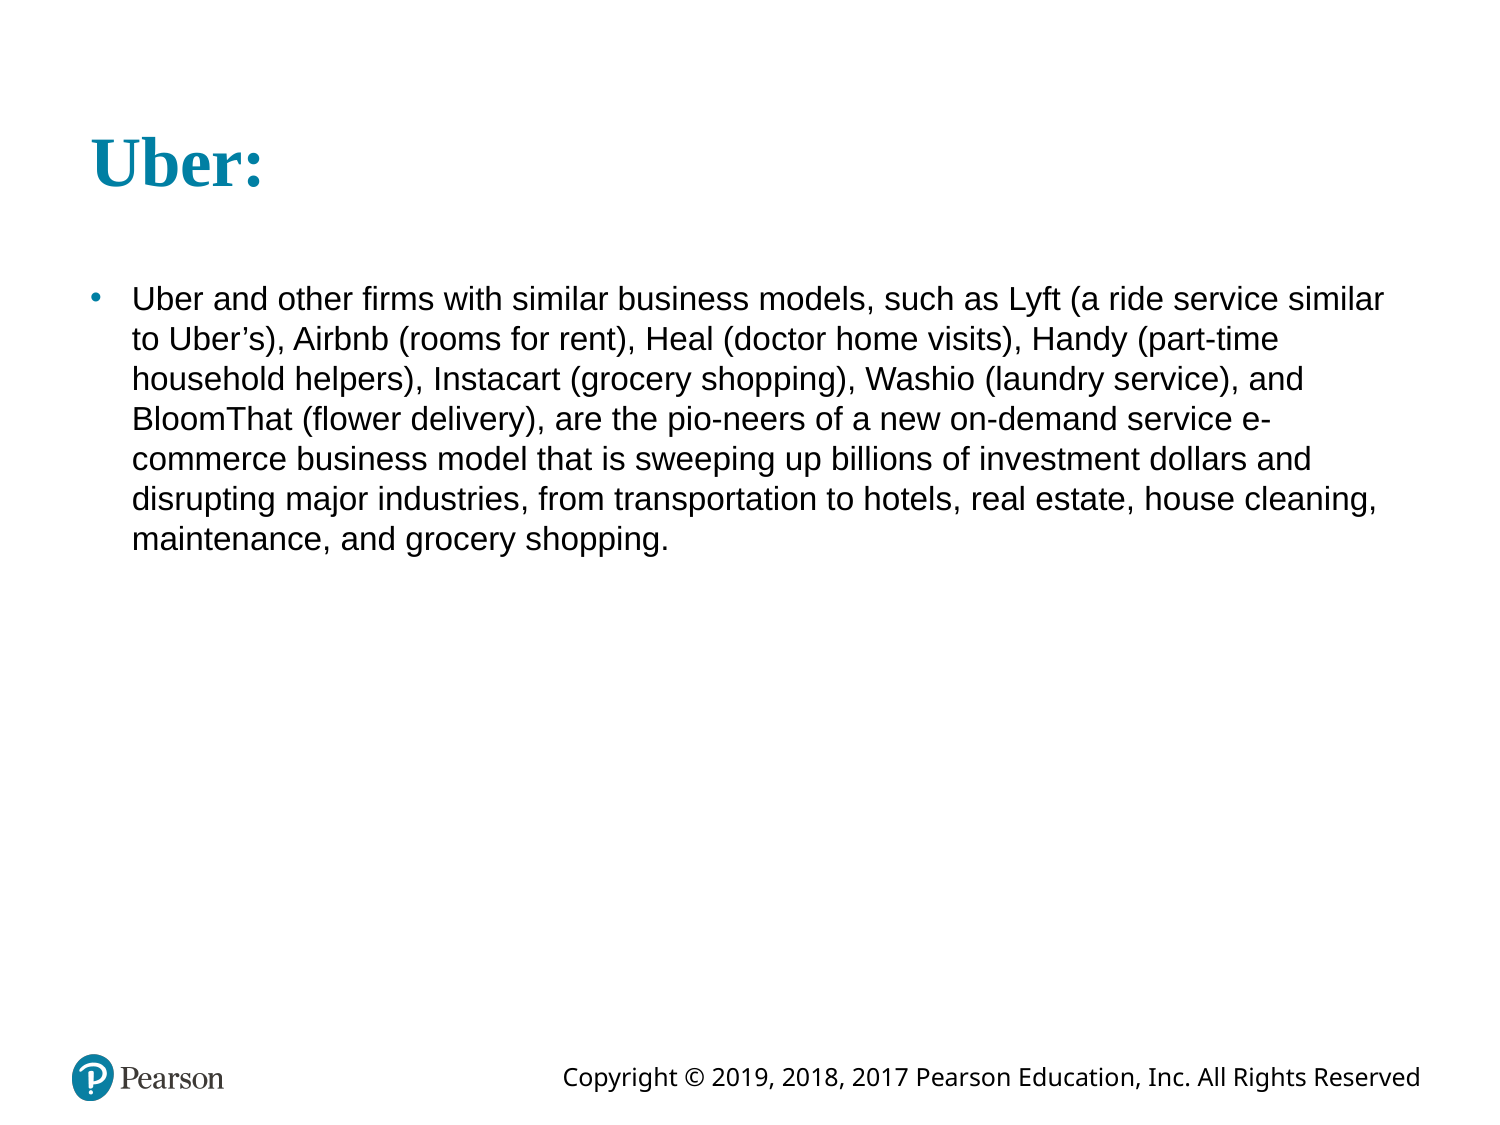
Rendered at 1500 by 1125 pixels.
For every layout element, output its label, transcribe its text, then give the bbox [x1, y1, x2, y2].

picture [98, 1054, 224, 1101]
picture [72, 1087, 83, 1101]
list Uber and other firms with similar business models, such as Lyft (a ride service similar to Uber’s), Airbnb (rooms for rent), Heal (doctor home visits), Handy (part-time household helpers), Instacart (grocery shopping), Washio (laundry service), and BloomThat (flower delivery), are the pio-neers of a new on-demand service e-commerce business model that is sweeping up billions of investment dollars and disrupting major industries, from transportation to hotels, real estate, house cleaning, maintenance, and grocery shopping. [75, 262, 1425, 1005]
picture [72, 1054, 88, 1070]
picture [80, 1063, 106, 1088]
title Uber: [75, 35, 1425, 216]
